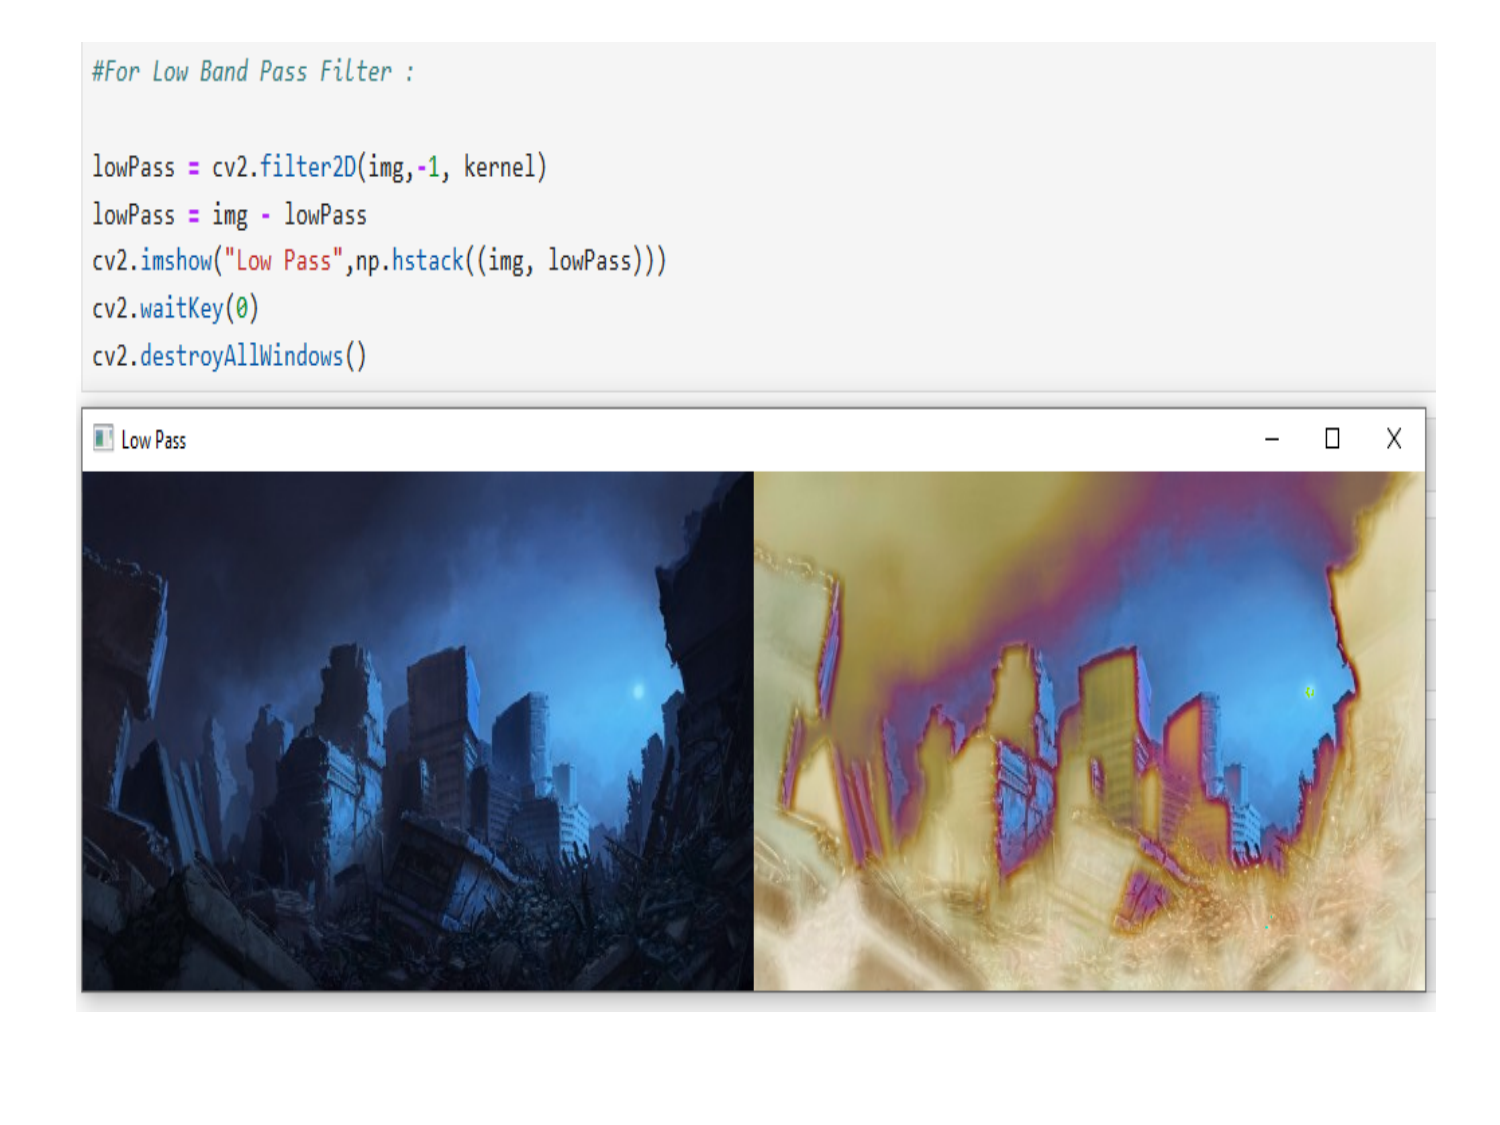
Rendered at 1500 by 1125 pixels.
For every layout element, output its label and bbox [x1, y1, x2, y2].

picture [76, 42, 1436, 1012]
